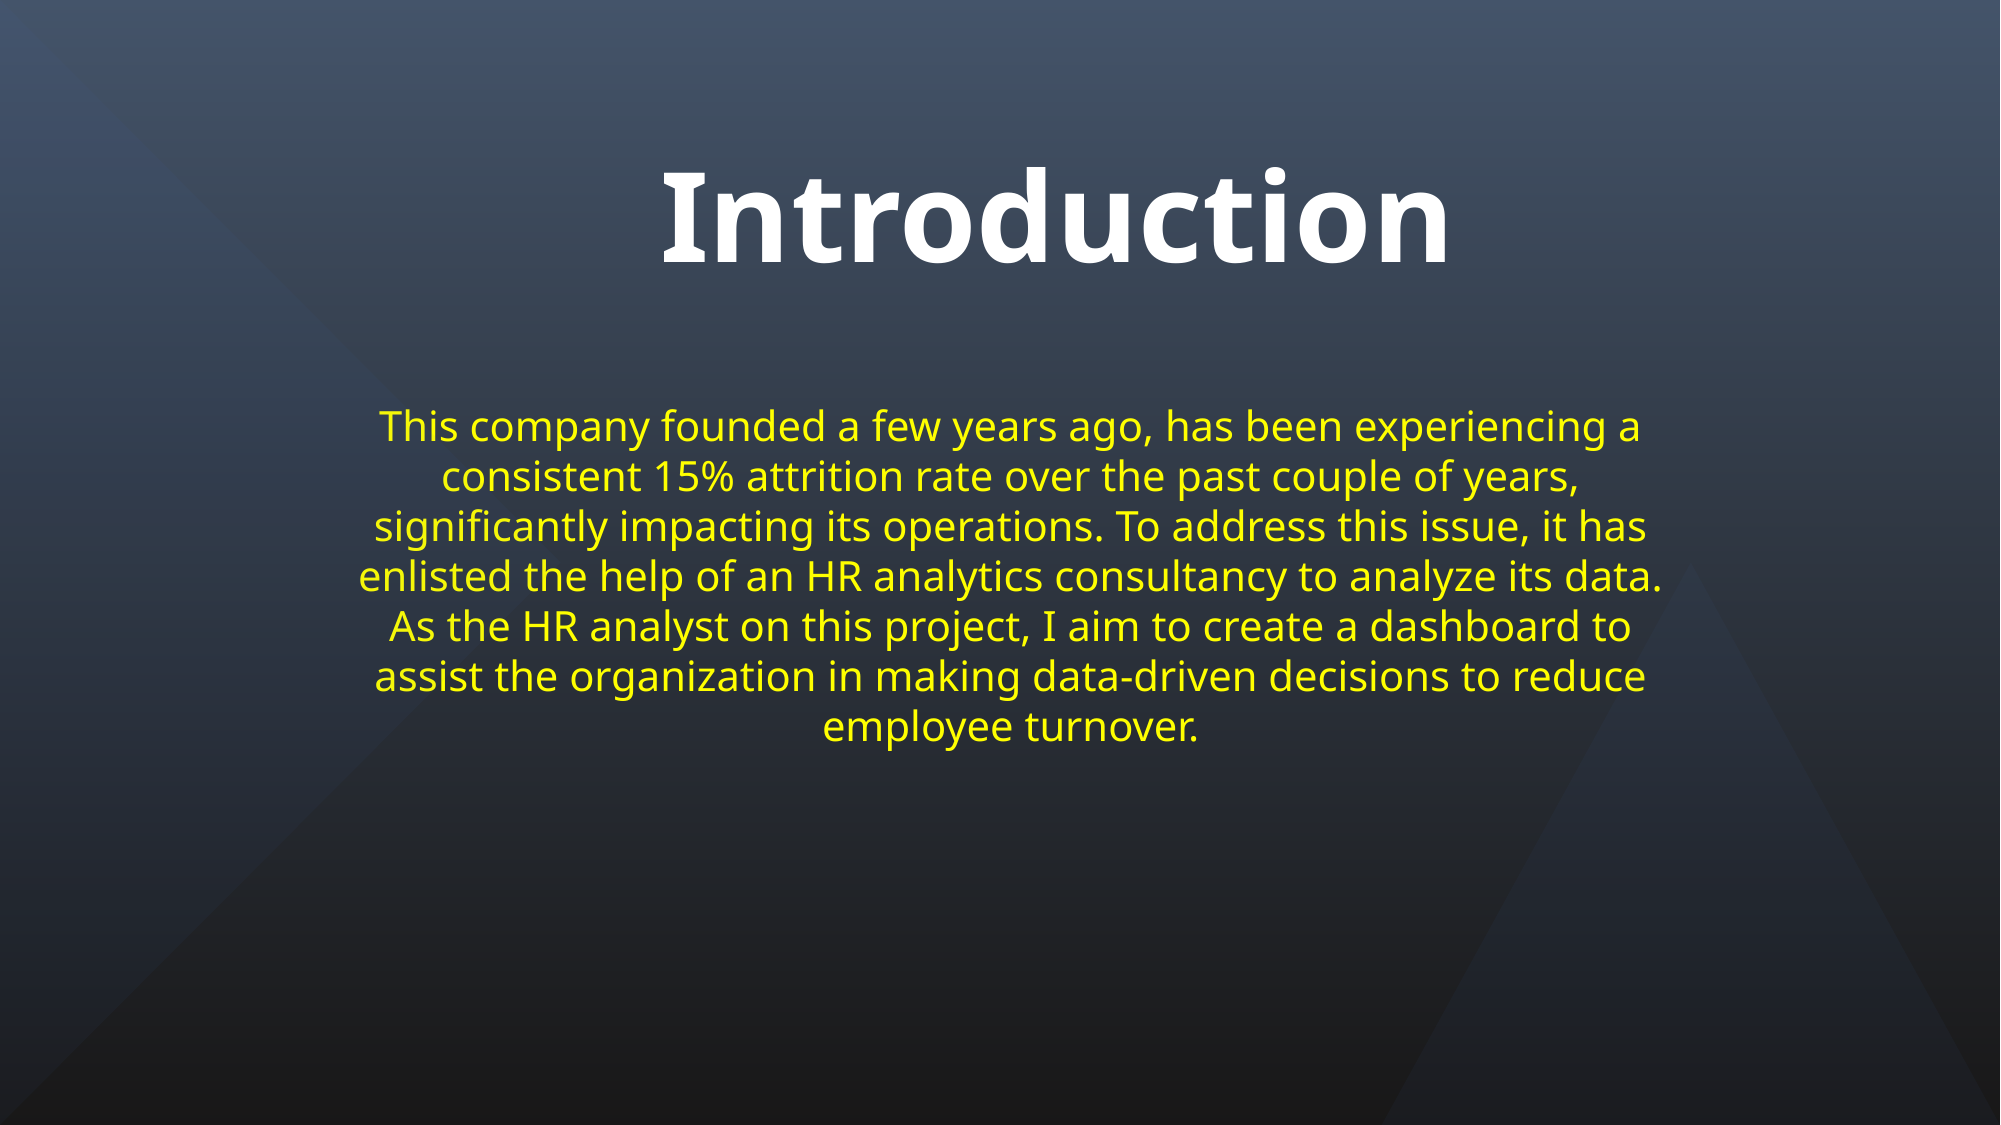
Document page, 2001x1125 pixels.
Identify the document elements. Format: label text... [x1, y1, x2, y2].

text_box [0, 0, 563, 1125]
text_box This company founded a few years ago, has been experiencing a consistent 15% attrition rate over the past couple of years, significantly impacting its operations. To address this issue, it has enlisted the help of an HR analytics consultancy to analyze its data. As the HR analyst on this project, I aim to create a dashboard to assist the organization in making data-driven decisions to reduce employee turnover. [369, 392, 1699, 758]
text_box Introduction [560, 129, 1470, 295]
text_box [1380, 560, 2000, 1125]
